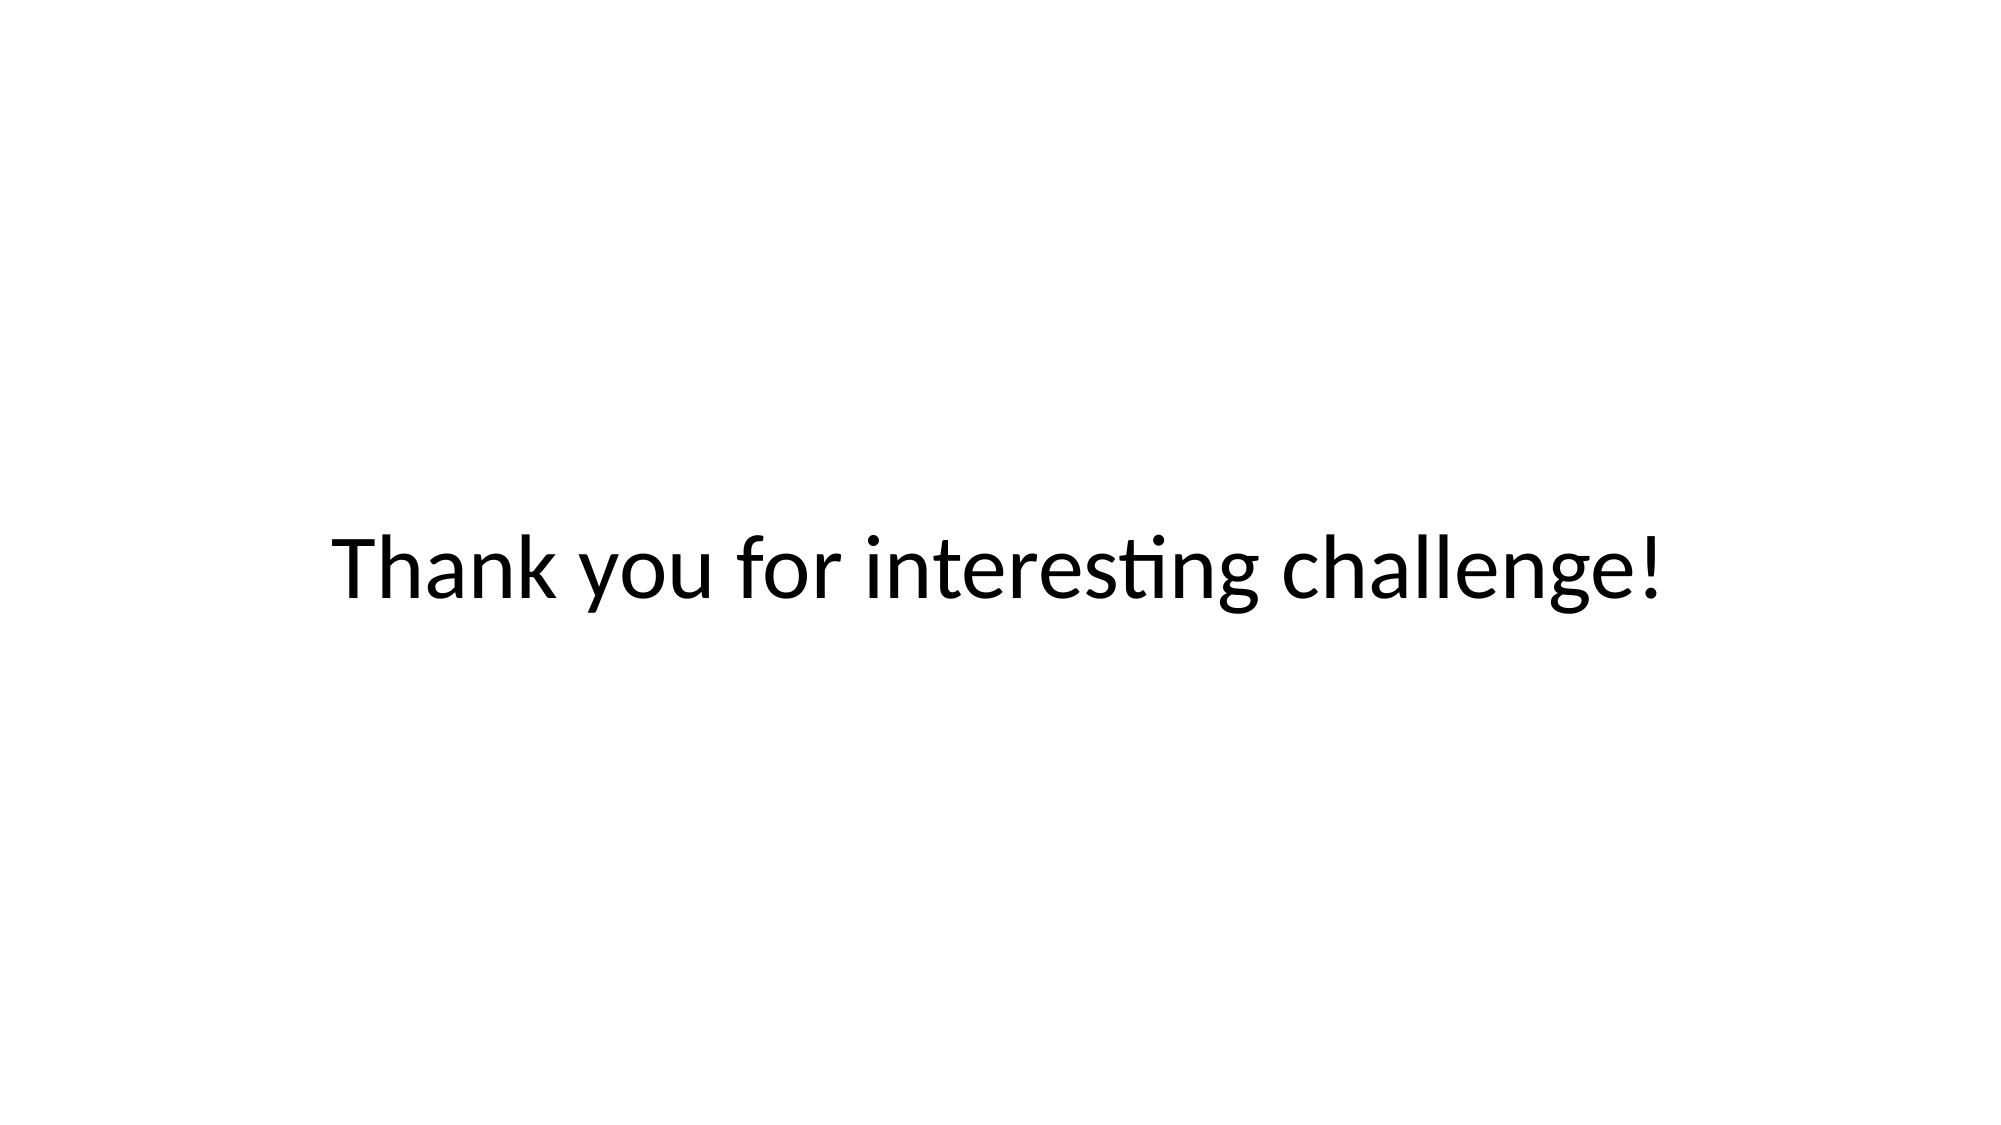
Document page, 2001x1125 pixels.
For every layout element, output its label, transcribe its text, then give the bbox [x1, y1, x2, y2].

text_box Thank you for interesting challenge! [316, 499, 1684, 624]
